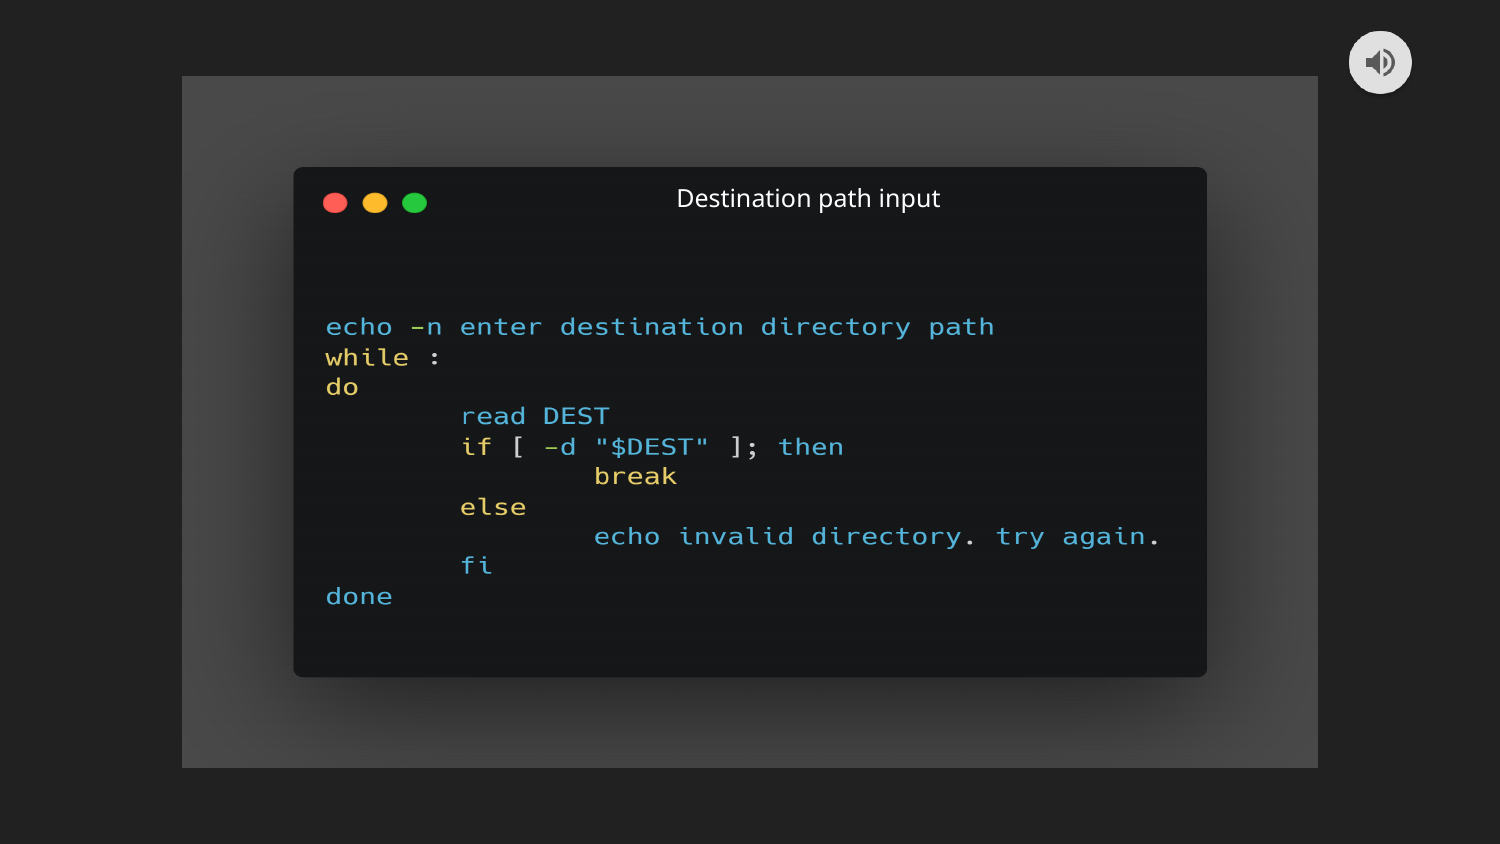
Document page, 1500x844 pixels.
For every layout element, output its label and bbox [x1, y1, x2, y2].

picture [1341, 24, 1418, 101]
picture [182, 76, 1318, 768]
